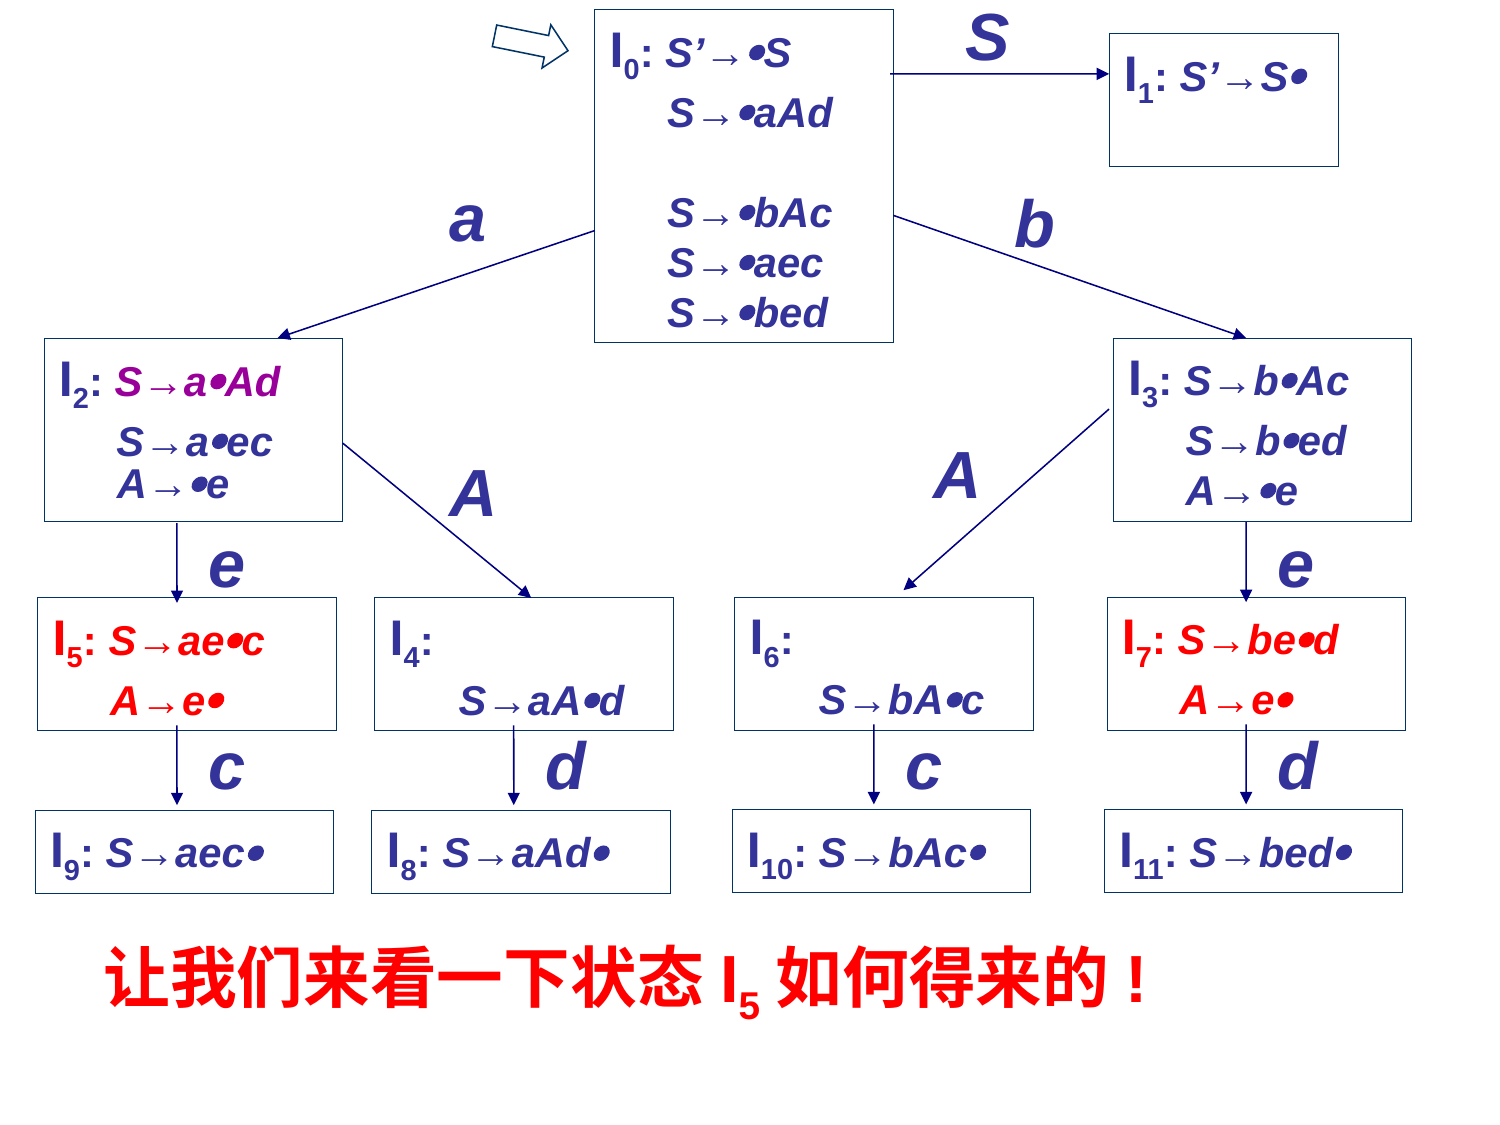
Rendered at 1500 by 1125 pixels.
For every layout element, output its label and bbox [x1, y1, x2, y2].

text_box [88, 928, 1450, 1035]
text_box [4, 0, 1500, 894]
text_box [903, 408, 1110, 591]
text_box [732, 597, 1034, 893]
text_box [492, 24, 568, 68]
